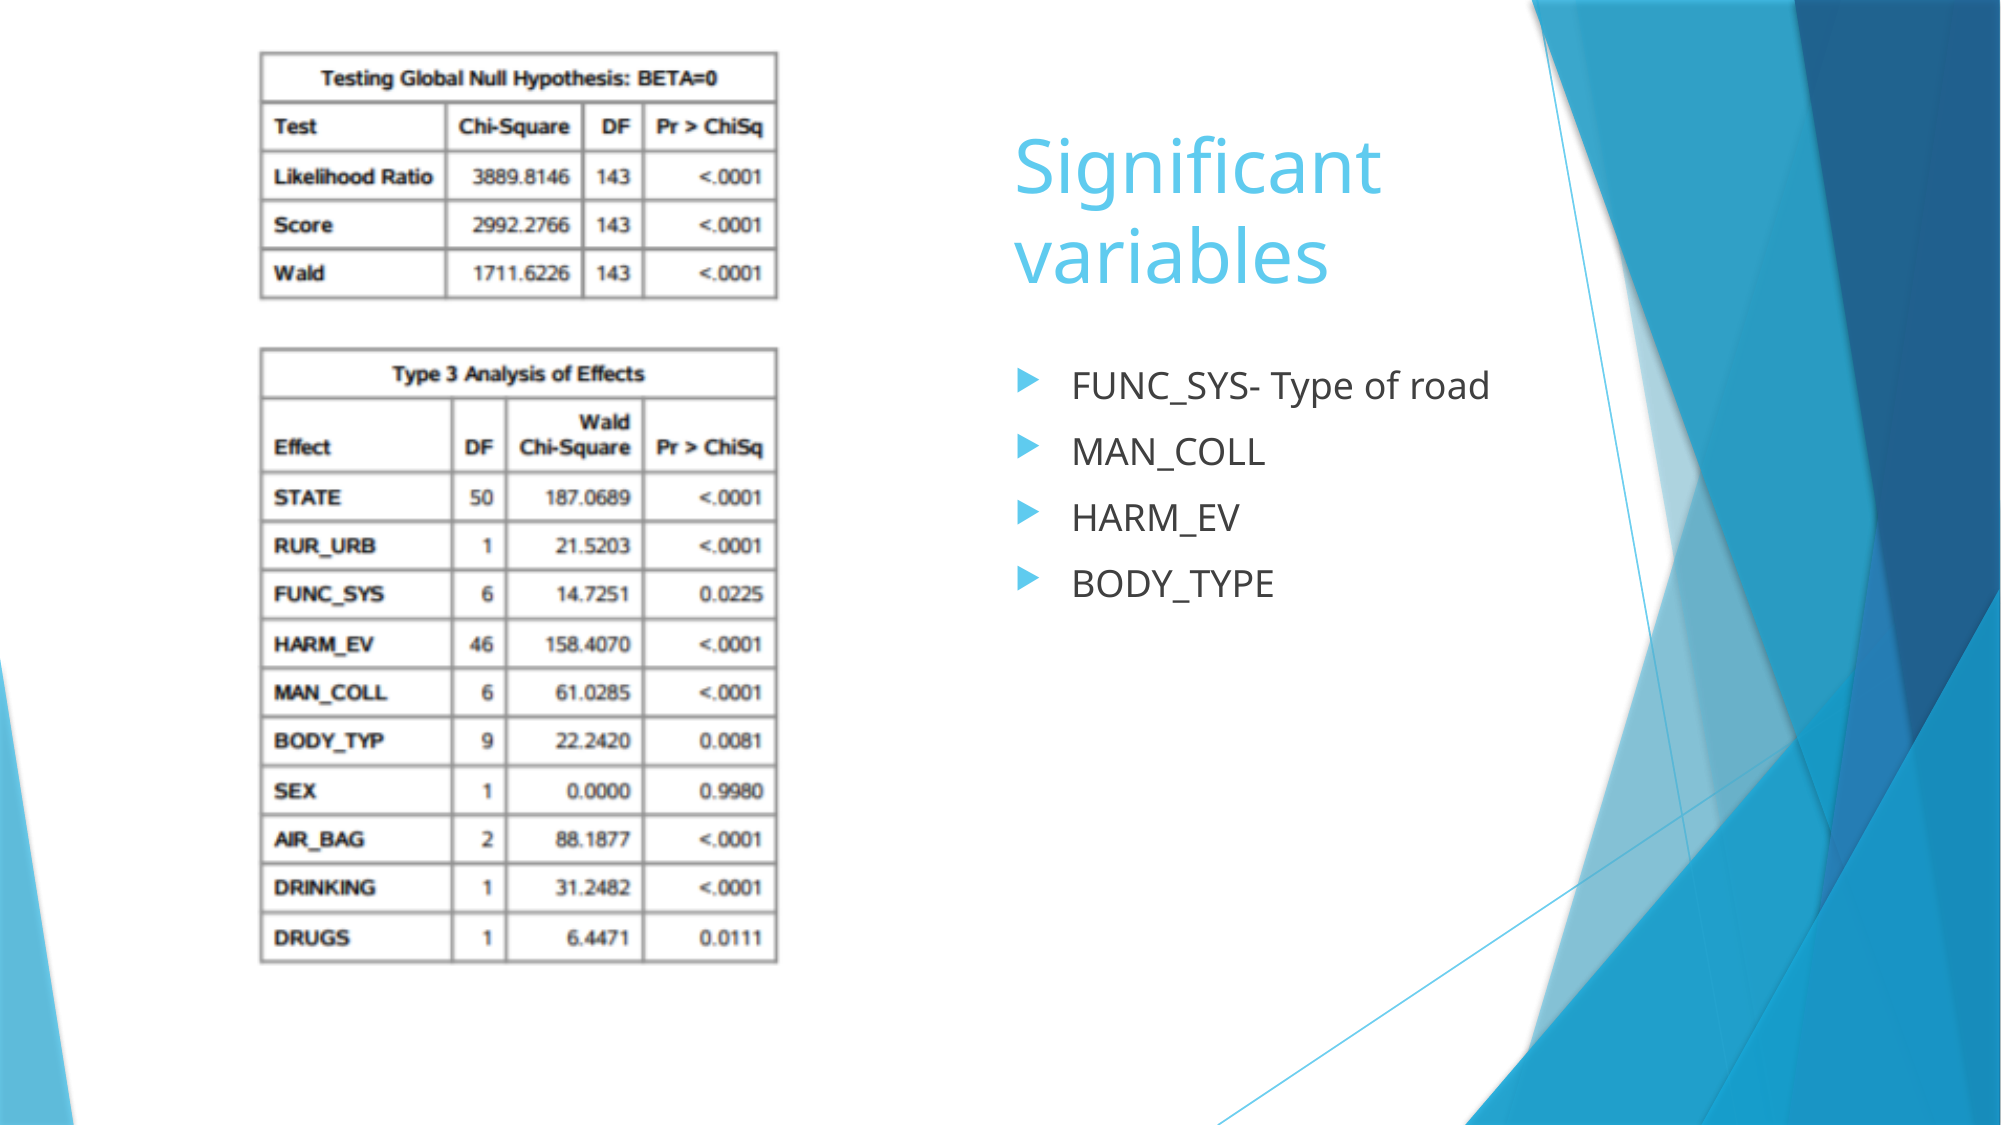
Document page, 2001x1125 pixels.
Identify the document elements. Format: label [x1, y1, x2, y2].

list [123, 24, 886, 992]
text_box [0, 0, 2000, 1125]
